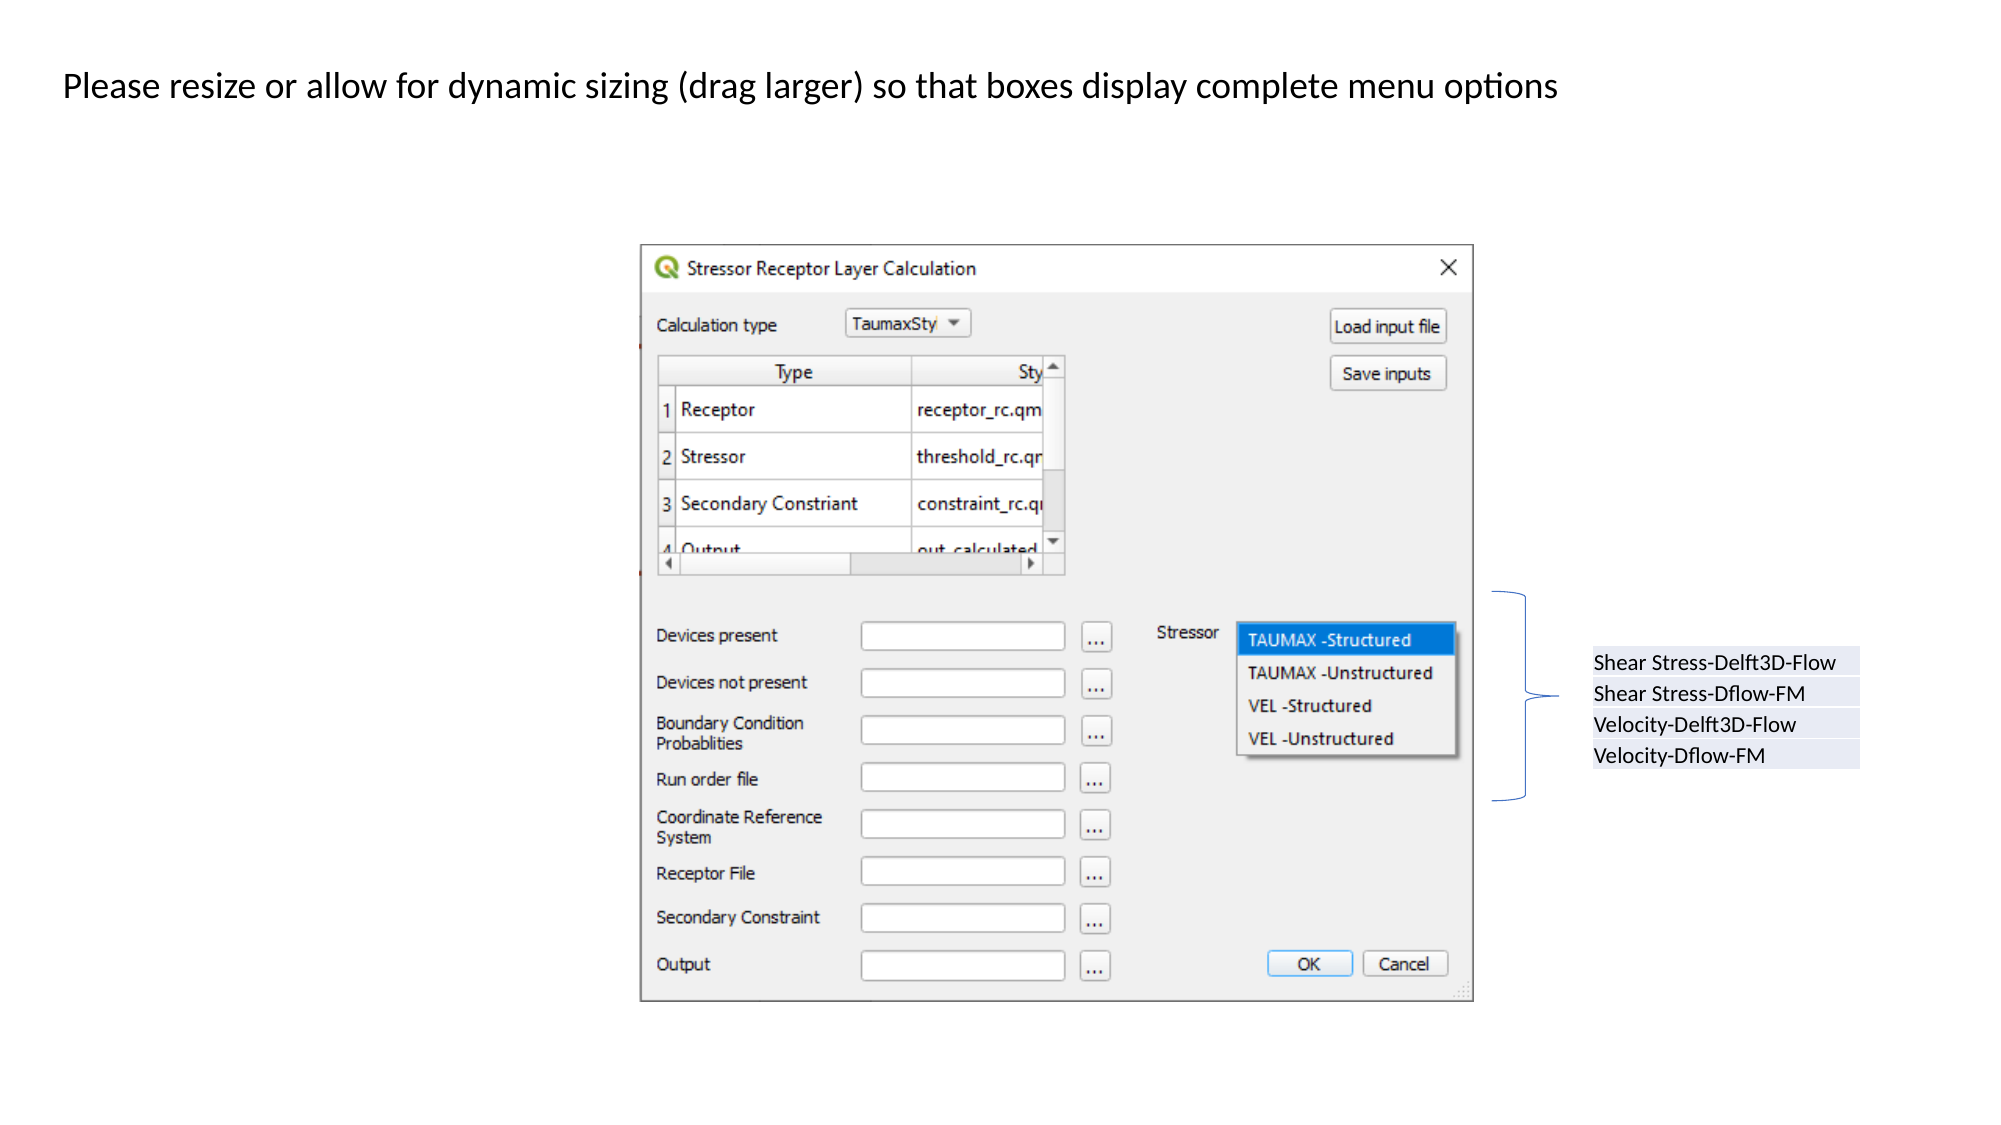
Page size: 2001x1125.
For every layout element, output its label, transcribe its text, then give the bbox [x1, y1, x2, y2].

text_box [1491, 590, 1560, 802]
table_header Shear Stress-Delft3D-Flow [1593, 646, 1860, 675]
text_box Please resize or allow for dynamic sizing (drag larger) so that boxes display complete menu options [48, 53, 1617, 114]
table_cell Shear Stress-Dflow-FM [1593, 677, 1860, 706]
table_cell Velocity-Delft3D-Flow [1593, 708, 1860, 738]
table_cell Velocity-Dflow-FM [1593, 739, 1860, 769]
picture [639, 244, 1474, 1002]
